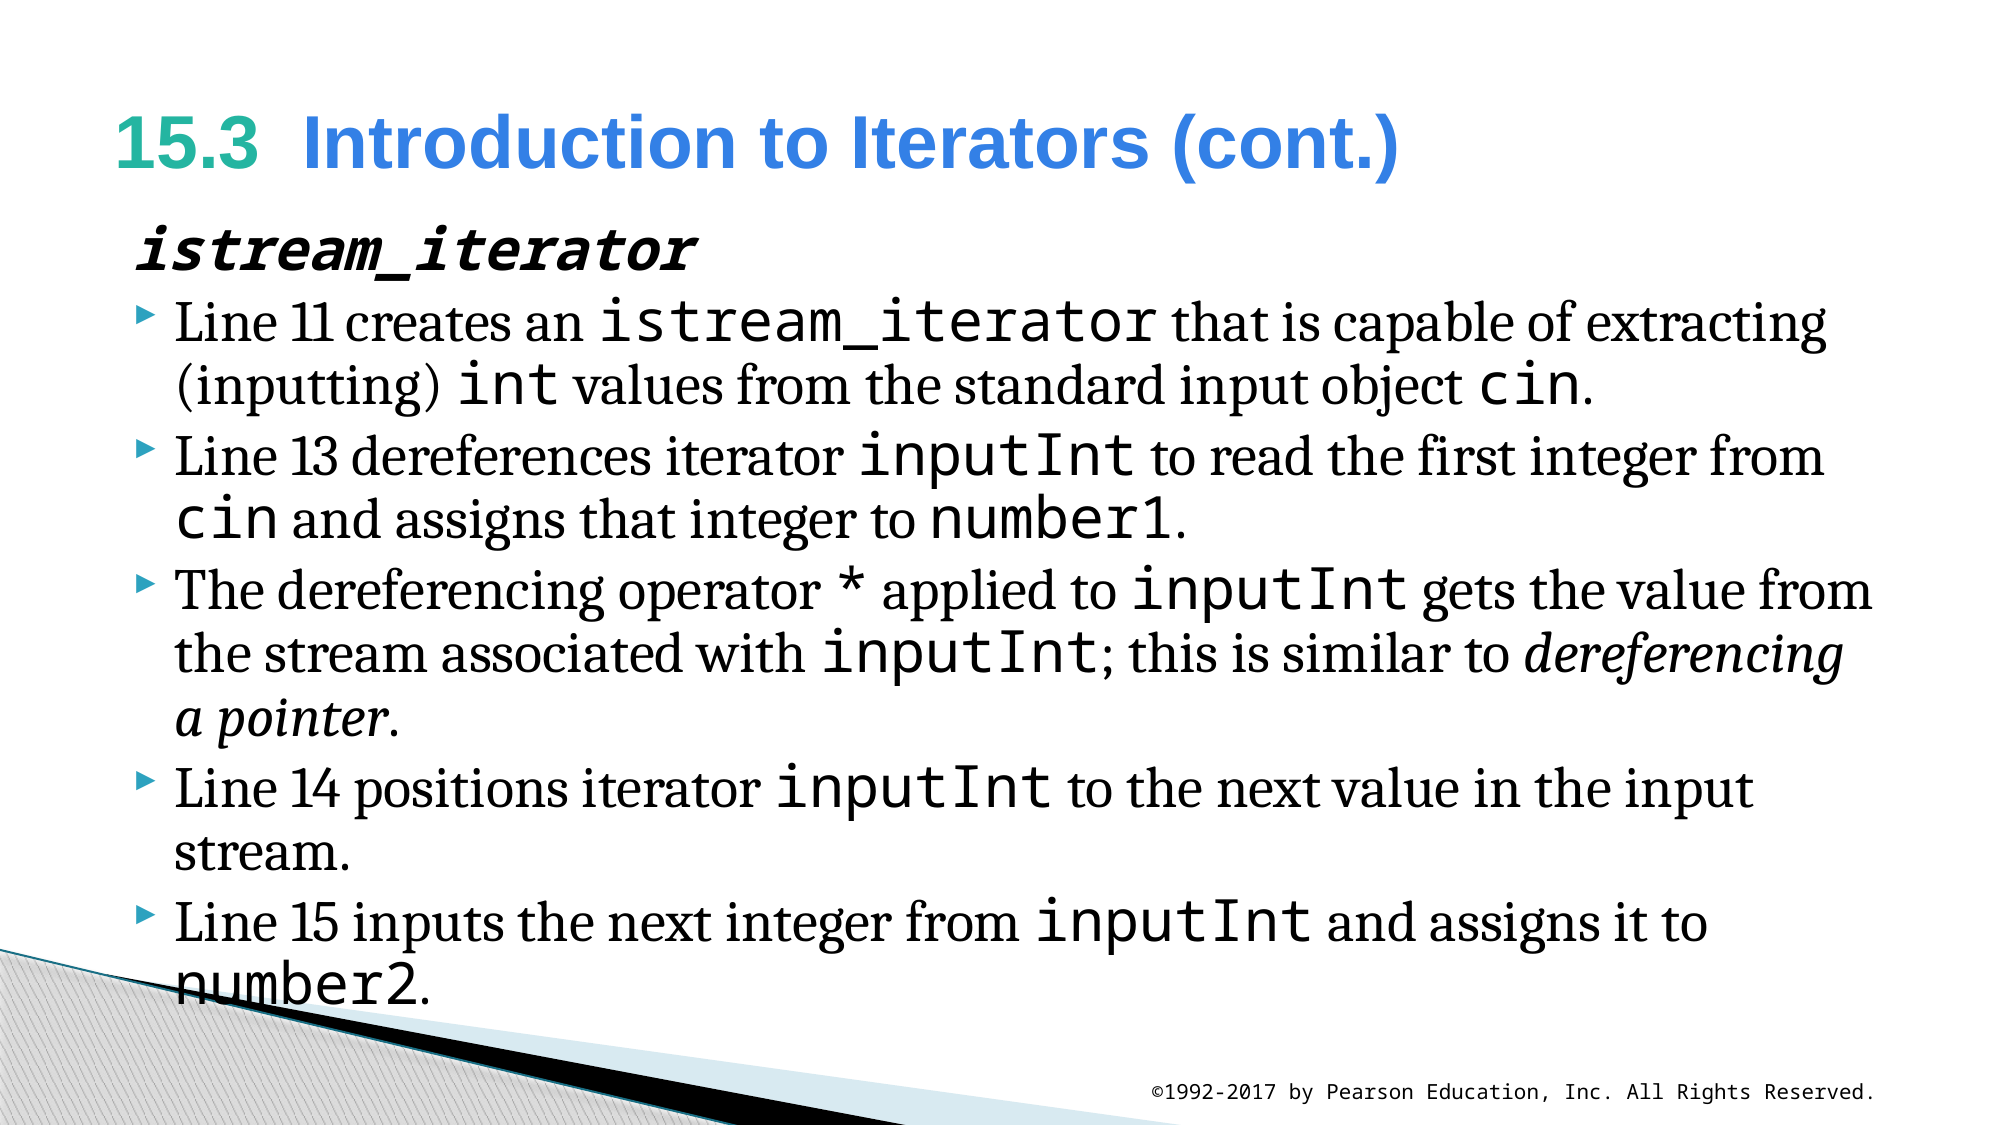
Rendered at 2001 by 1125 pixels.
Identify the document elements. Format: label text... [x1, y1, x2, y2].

list istream_iterator Line 11 creates an istream_iterator that is capable of extracting (inputting) int values from the standard input object cin. Line 13 dereferences iterator inputInt to read the first integer from cin and assigns that integer to number1. The dereferencing operator * applied to inputInt gets the value from the stream associated with inputInt; this is similar to dereferencing a pointer. Line 14 positions iterator inputInt to the next value in the input stream. Line 15 inputs the next integer from inputInt and assigns it to number2. [99, 212, 1892, 955]
footer ©1992-2017 by Pearson Education, Inc. All Rights Reserved. [866, 1051, 1892, 1112]
title 15.3 Introduction to Iterators (cont.) [99, 45, 1900, 233]
